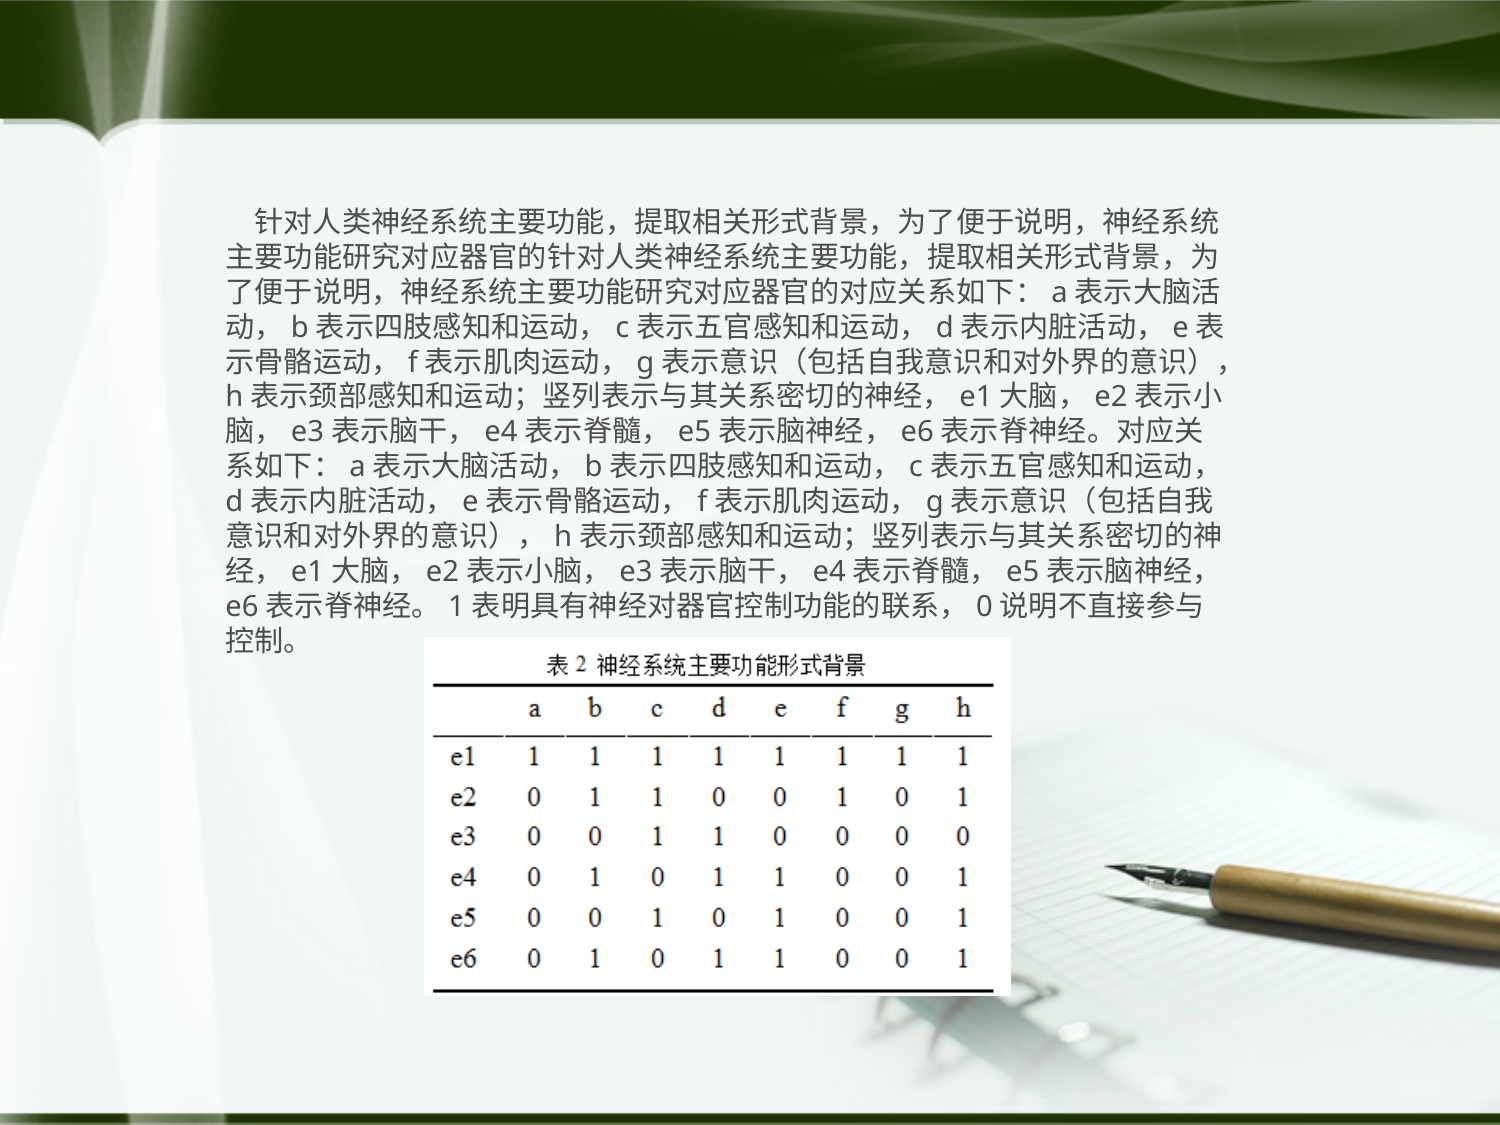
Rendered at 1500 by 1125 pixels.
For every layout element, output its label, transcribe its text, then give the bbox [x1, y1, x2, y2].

picture [0, 0, 1500, 1125]
text_box 针对人类神经系统主要功能，提取相关形式背景，为了便于说明，神经系统主要功能研究对应器官的针对人类神经系统主要功能，提取相关形式背景，为了便于说明，神经系统主要功能研究对应器官的对应关系如下：a表示大脑活动，b表示四肢感知和运动，c表示五官感知和运动，d表示内脏活动，e表示骨骼运动，f表示肌肉运动，g表示意识（包括自我意识和对外界的意识），h表示颈部感知和运动；竖列表示与其关系密切的神经，e1大脑，e2表示小脑，e3表示脑干，e4表示脊髓，e5表示脑神经，e6表示脊神经。对应关系如下：a表示大脑活动，b表示四肢感知和运动，c表示五官感知和运动，d表示内脏活动，e表示骨骼运动，f表示肌肉运动，g表示意识（包括自我意识和对外界的意识），h表示颈部感知和运动；竖列表示与其关系密切的神经，e1大脑，e2表示小脑，e3表示脑干，e4表示脊髓，e5表示脑神经，e6表示脊神经。1表明具有神经对器官控制功能的联系，0说明不直接参与控制。 [210, 195, 1244, 665]
